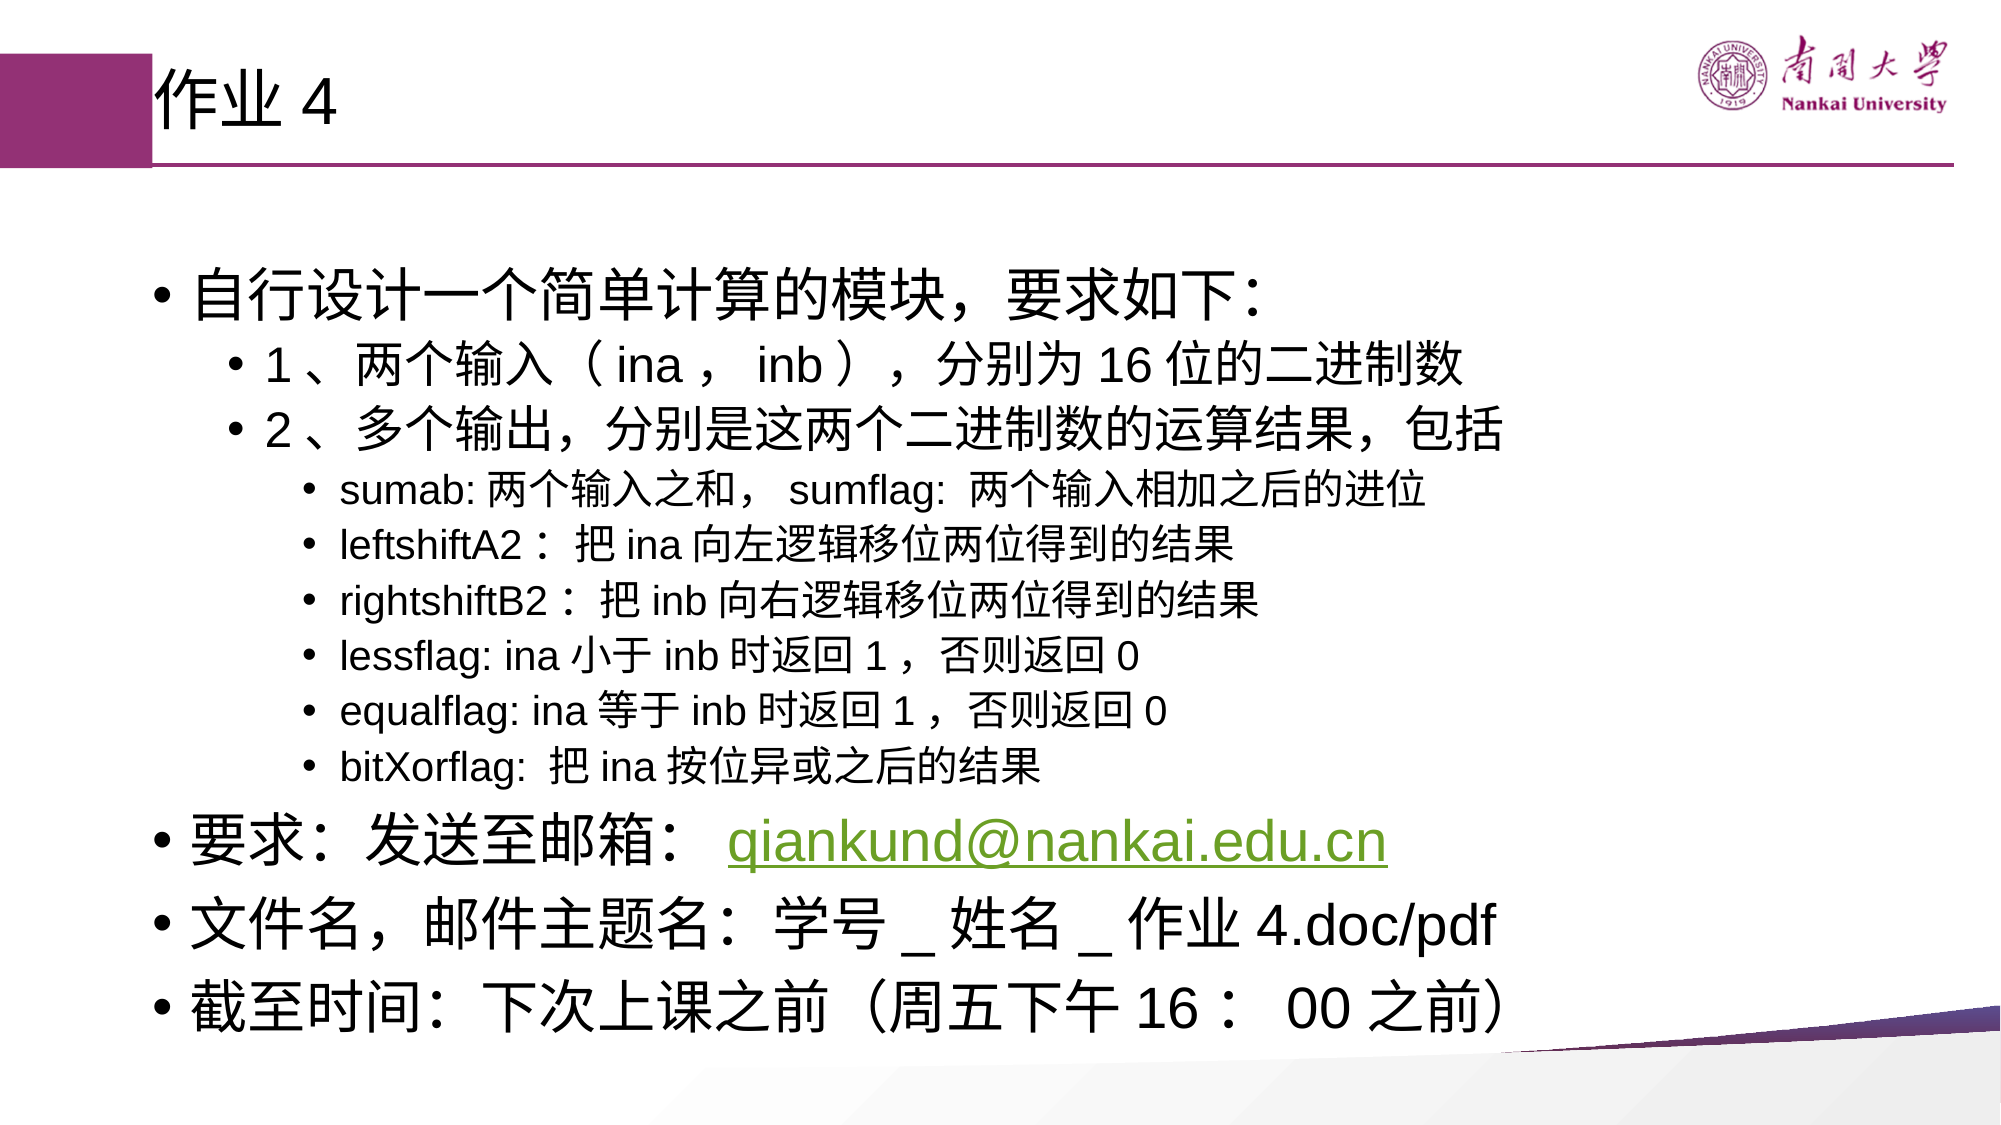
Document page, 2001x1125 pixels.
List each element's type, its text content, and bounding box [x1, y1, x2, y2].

text_box 自行设计一个简单计算的模块，要求如下： 1、两个输入（ina，inb），分别为16位的二进制数 2、多个输出，分别是这两个二进制数的运算结果，包括 sumab:两个输入之和，sumflag: 两个输入相加之后的进位 leftshiftA2：把ina向左逻辑移位两位得到的结果 rightshiftB2：把inb向右逻辑移位两位得到的结果 lessflag: ina小于inb时返回1，否则返回0 equalflag: ina等于inb时返回1，否则返回0 bitXorflag: 把ina按位异或之后的结果 要求：发送至邮箱：qiankund@nankai.edu.cn 文件名，邮件主题名：学号_姓名_作业4.doc/pdf 截至时间：下次上课之前（周五下午16：00之前） [137, 258, 1863, 973]
picture [1691, 28, 1954, 119]
text_box 作业4 [137, 59, 1863, 258]
